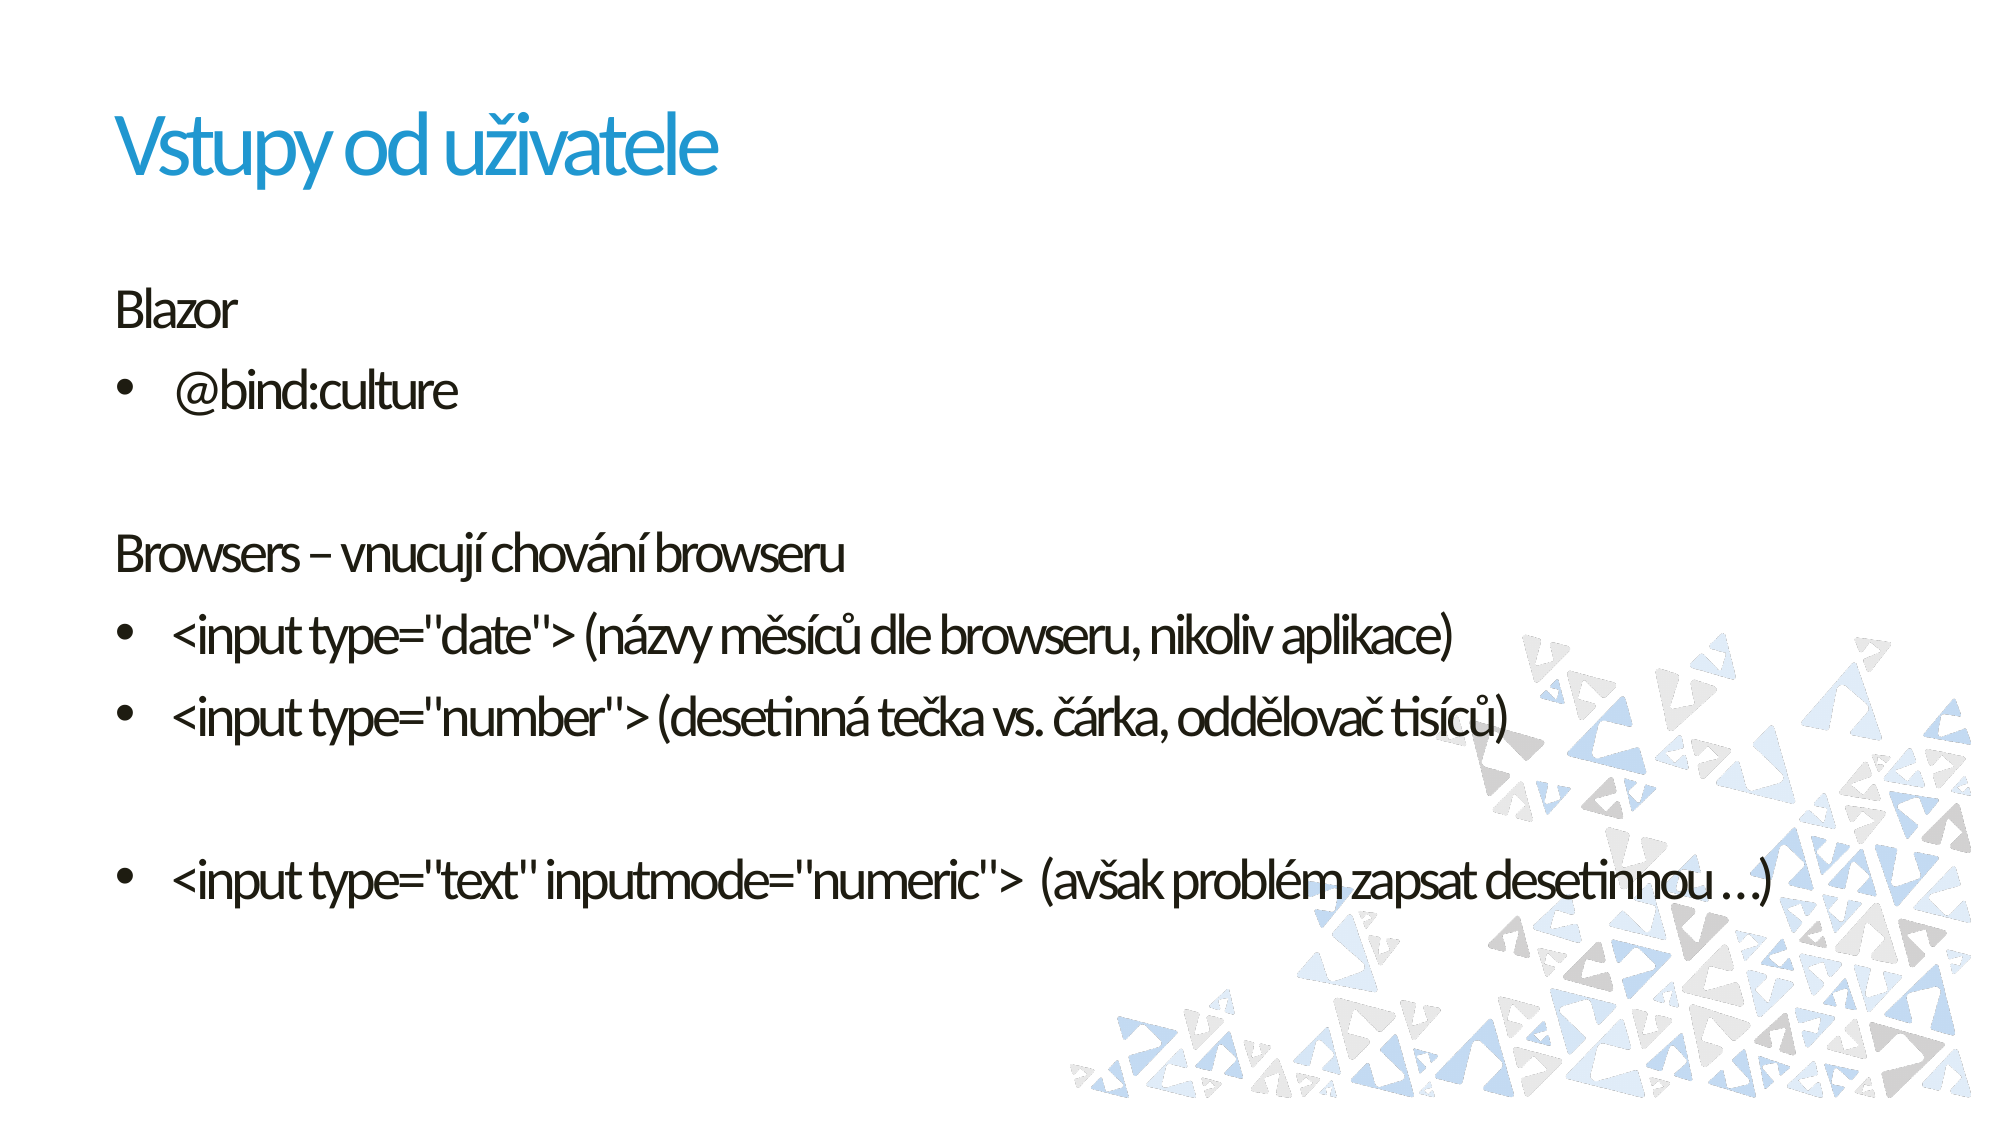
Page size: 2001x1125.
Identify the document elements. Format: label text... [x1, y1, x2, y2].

title Vstupy od uživatele [99, 45, 1900, 233]
picture [1070, 633, 1971, 1098]
list Blazor @bind:culture Browsers – vnucují chování browseru <input type="date"> (názvy měsíců dle browseru, nikoliv aplikace) <input type="number"> (desetinná tečka vs. čárka, oddělovač tisíců) <input type="text" inputmode="numeric"> (avšak problém zapsat desetinnou …) [99, 262, 1900, 1005]
